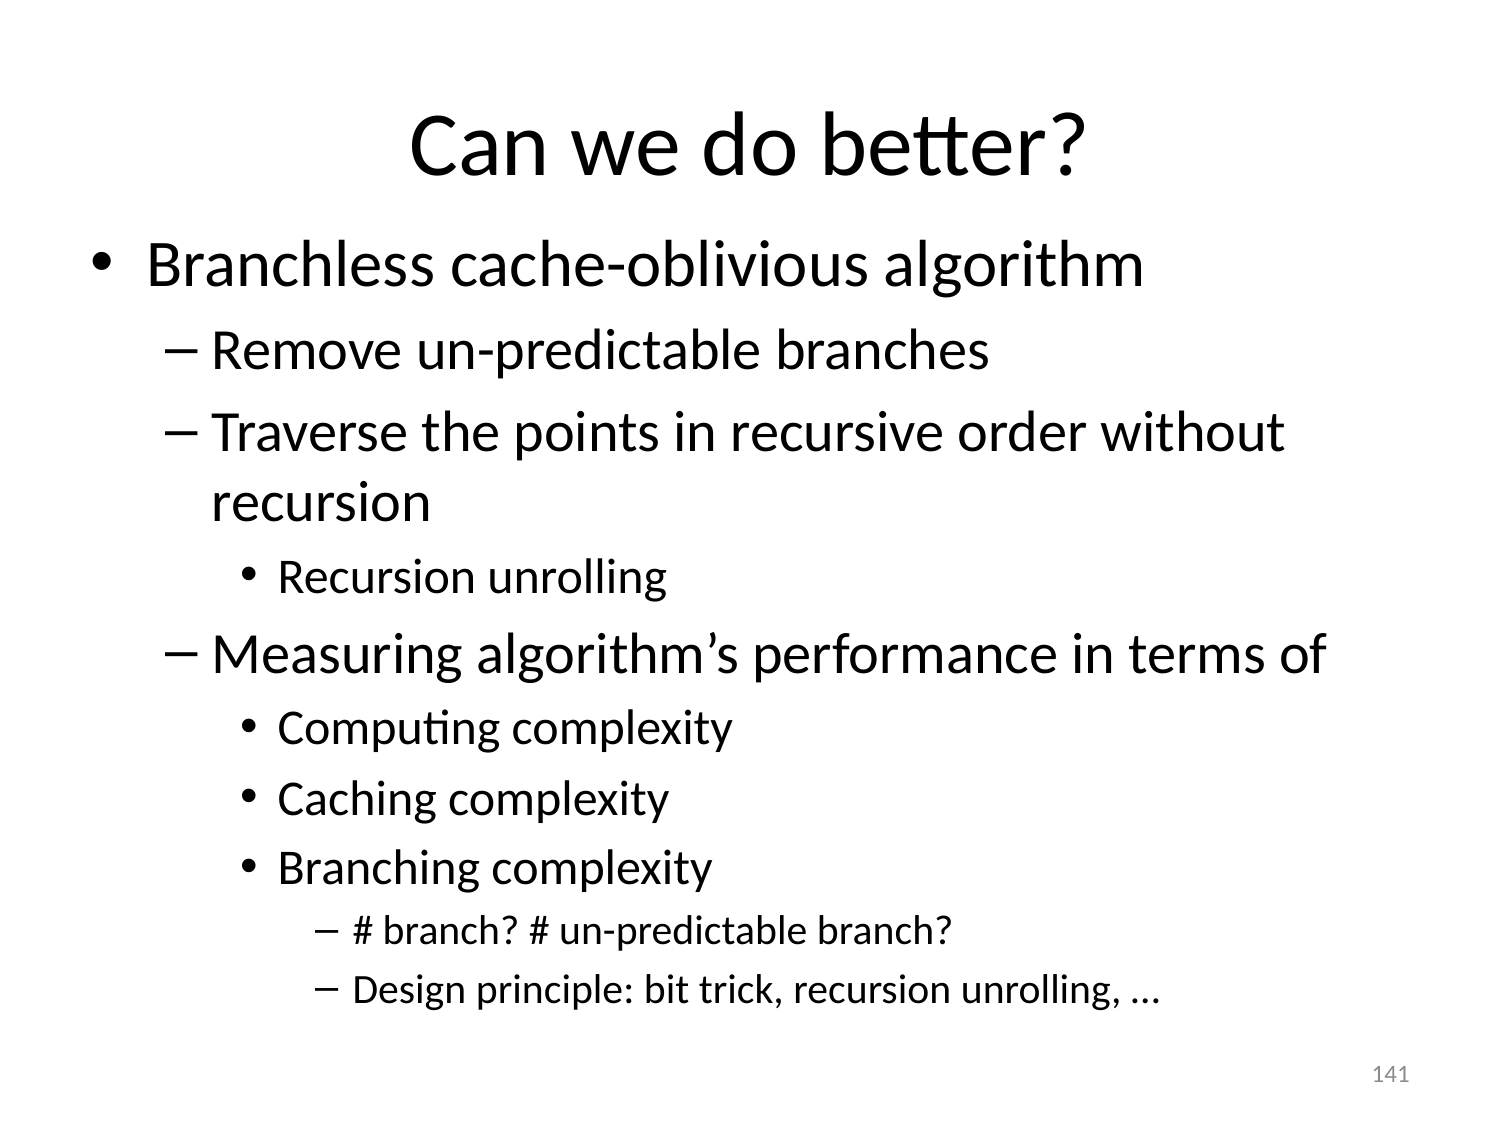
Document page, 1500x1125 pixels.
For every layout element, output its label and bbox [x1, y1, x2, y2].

list [74, 212, 1426, 956]
title [74, 44, 1426, 212]
slide_number [1074, 1042, 1425, 1103]
